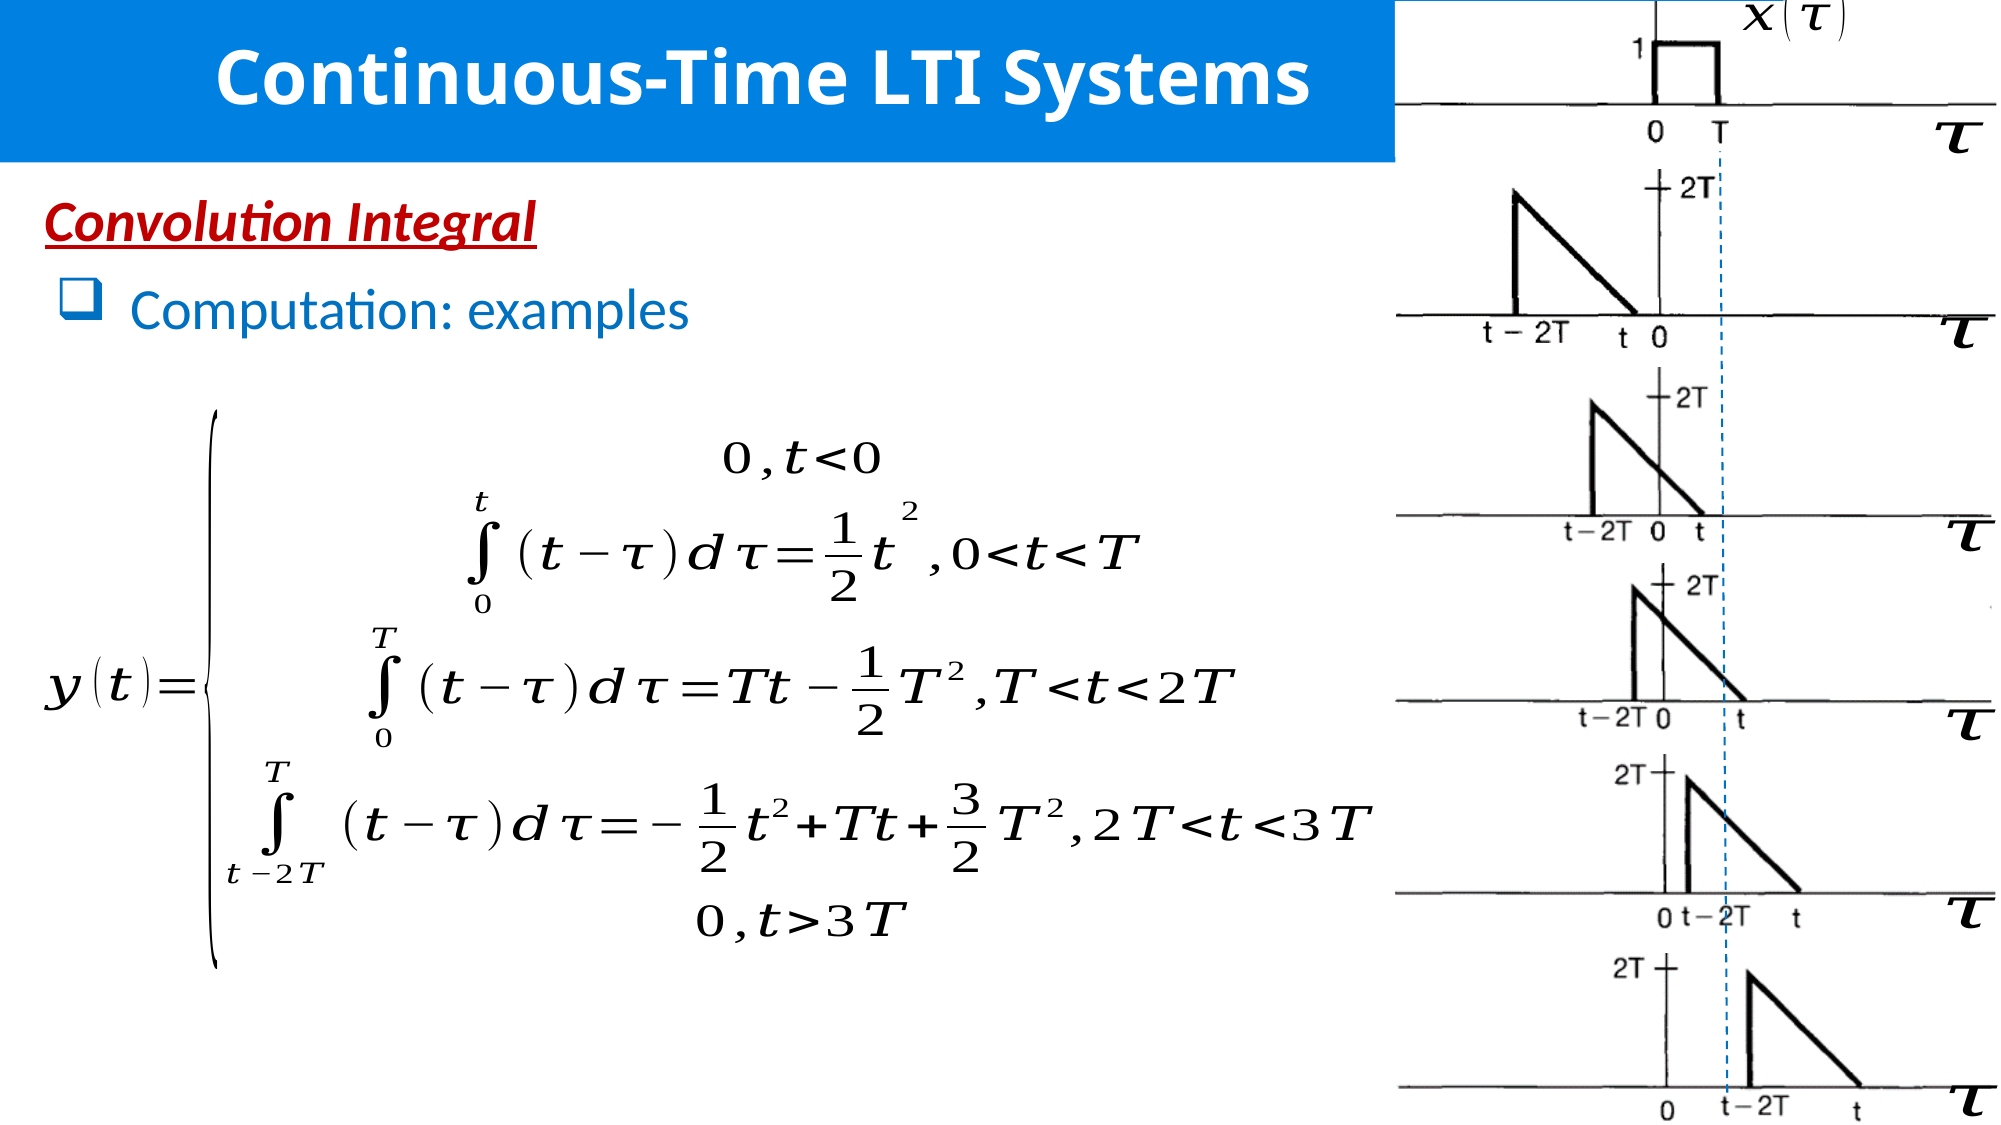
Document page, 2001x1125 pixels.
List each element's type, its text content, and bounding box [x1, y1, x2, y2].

title Continuous-Time LTI Systems [199, 20, 1394, 140]
picture [1728, 563, 1992, 736]
text_box Convolution Integral [29, 183, 1396, 277]
picture [1394, 754, 1720, 934]
picture [1728, 754, 1996, 934]
picture [1394, 563, 1720, 736]
picture [1394, 953, 1992, 1125]
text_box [1720, 151, 1728, 1093]
picture [1394, 0, 1997, 354]
picture [1396, 367, 1720, 548]
text_box [0, 0, 1394, 163]
text_box Computation: examples [40, 264, 706, 349]
picture [1728, 367, 1992, 548]
